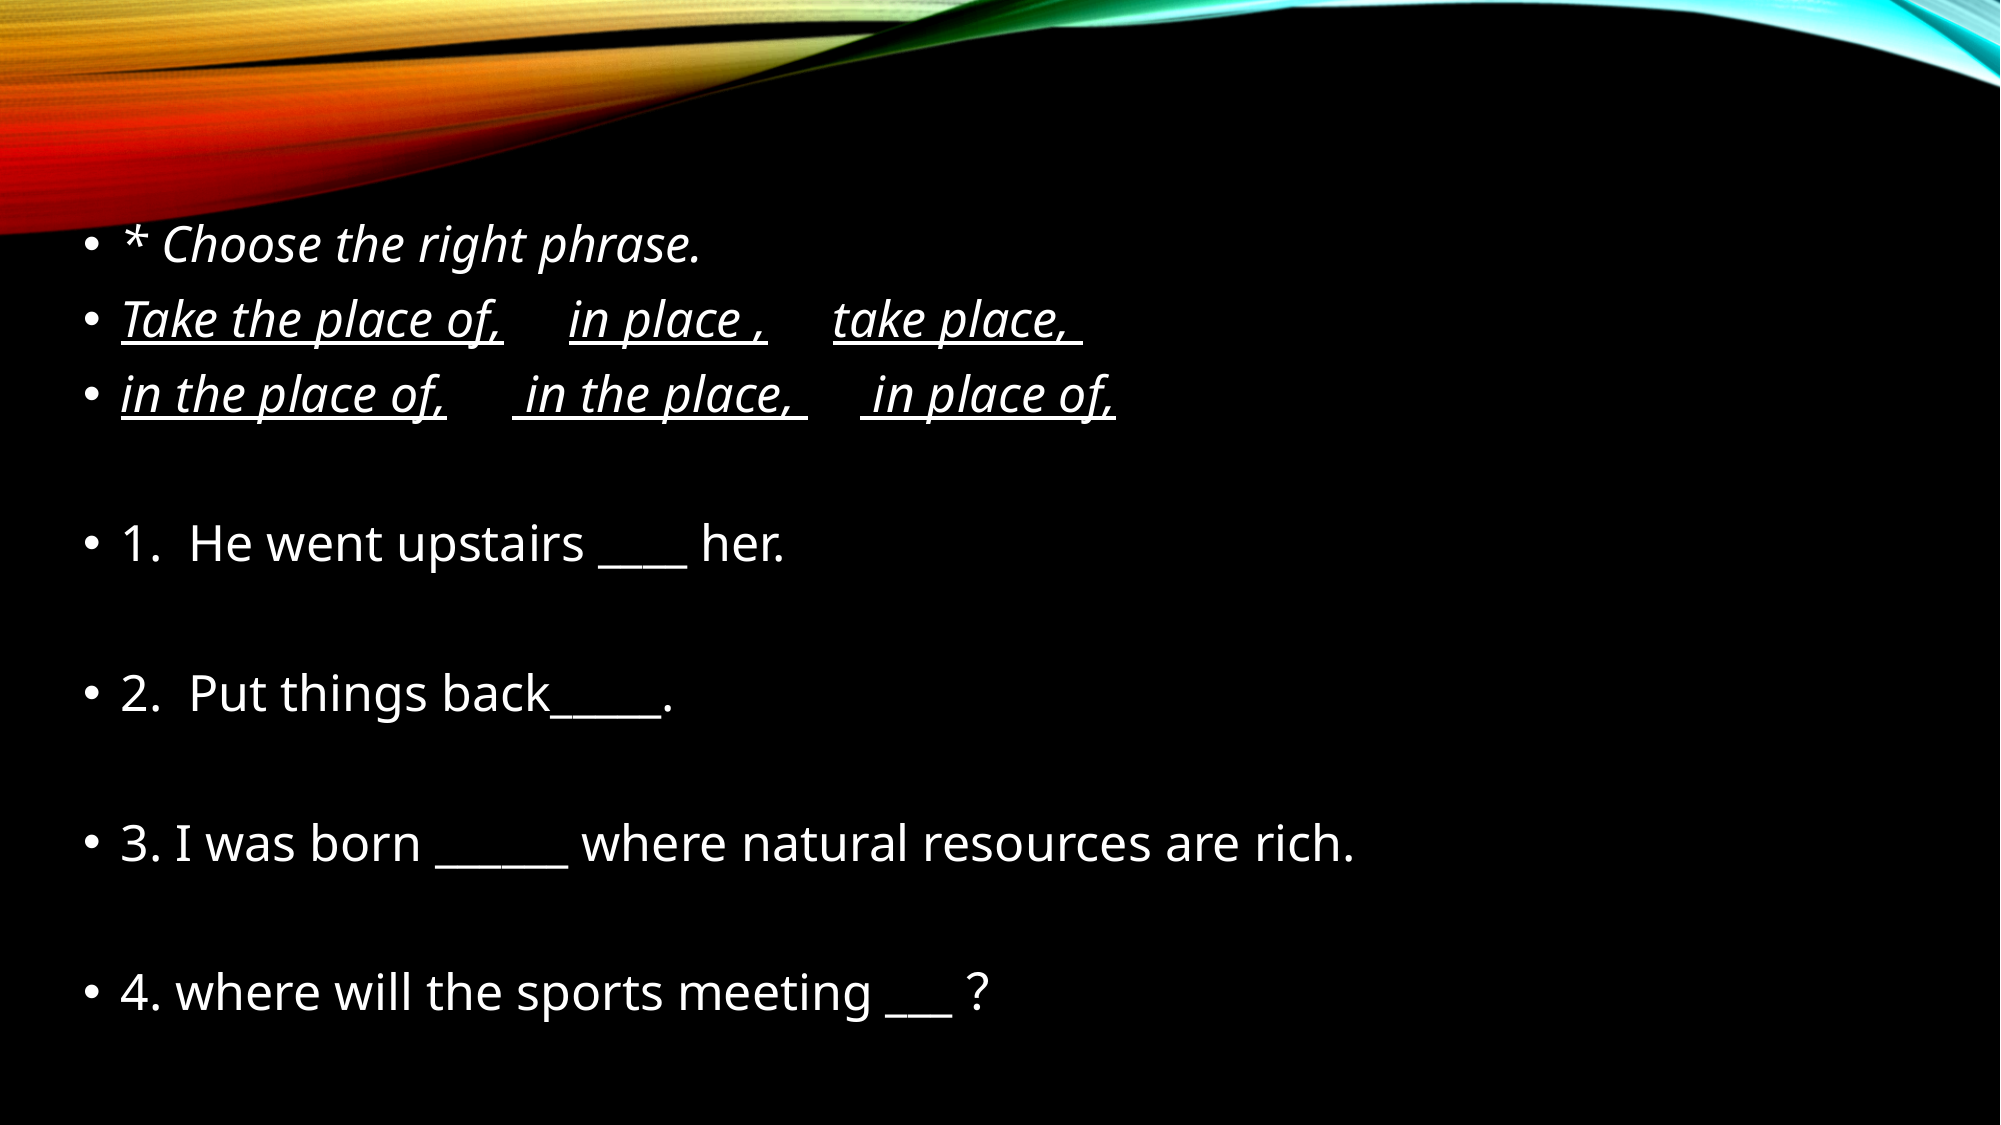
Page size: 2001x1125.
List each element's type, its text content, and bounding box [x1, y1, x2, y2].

picture [0, 0, 2000, 237]
list * Choose the right phrase. Take the place of, in place , take place, in the place of, in the place, in place of, 1. He went upstairs ____ her. 2. Put things back_____. 3. I was born ______ where natural resources are rich. 4. where will the sports meeting ___？ [68, 211, 1959, 872]
